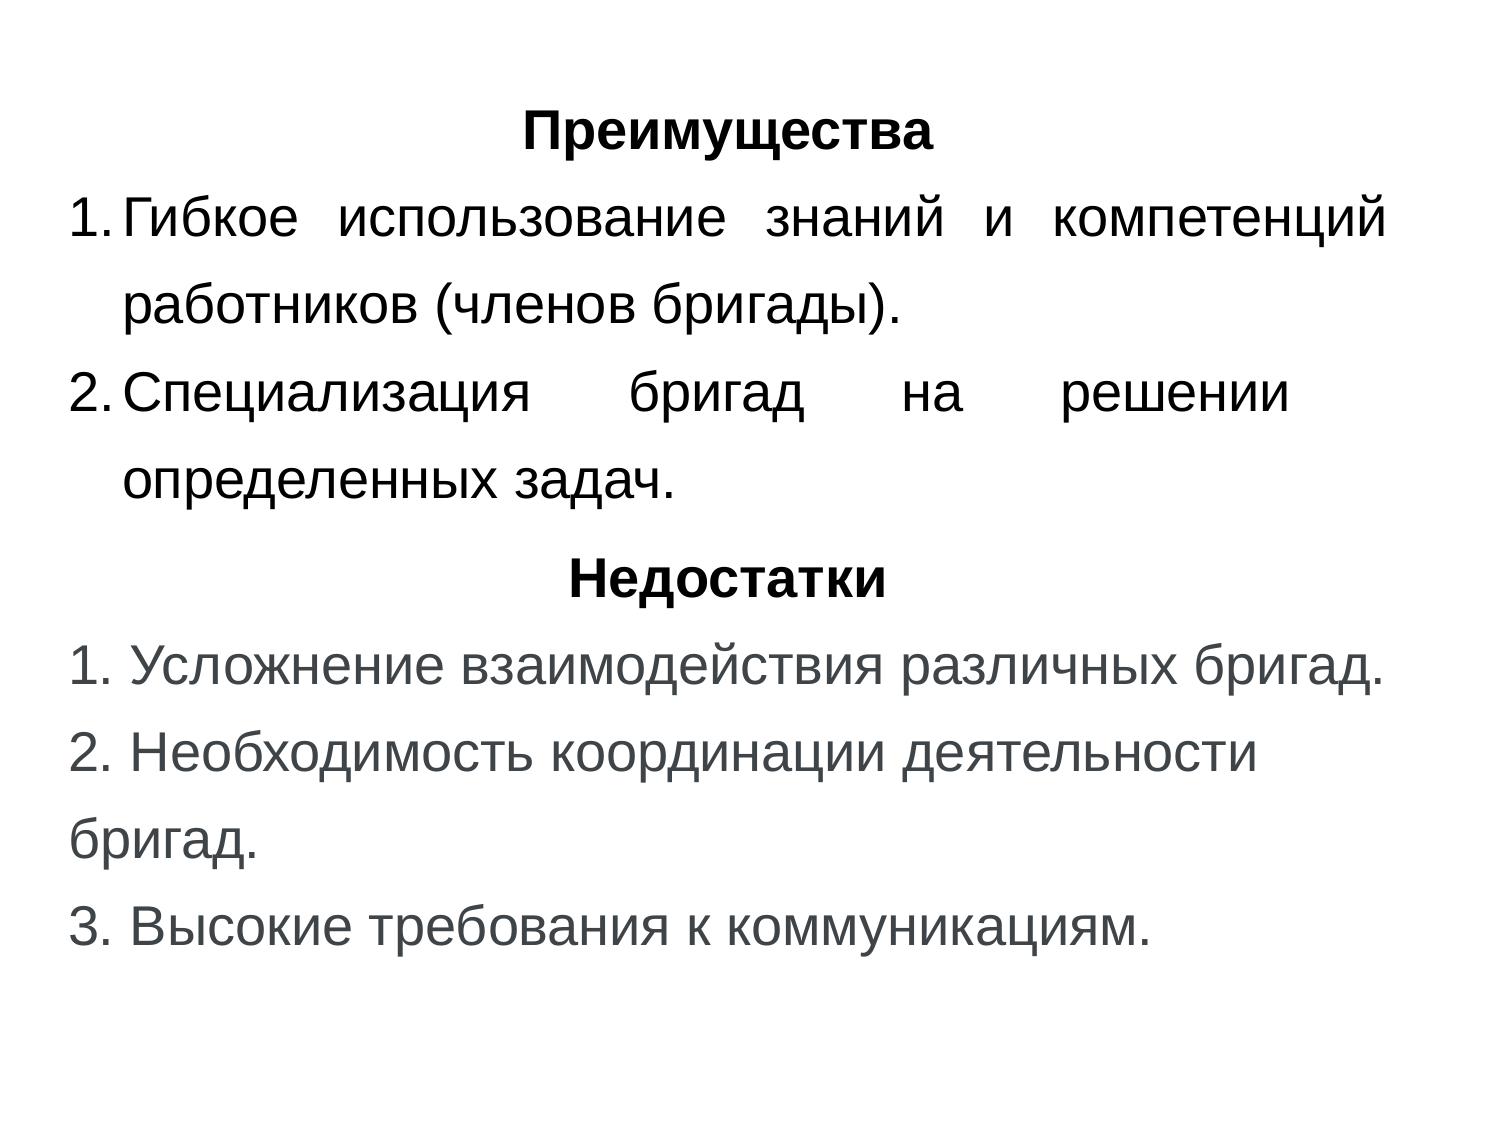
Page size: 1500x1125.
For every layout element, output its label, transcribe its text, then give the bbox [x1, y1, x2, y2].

list Преимущества Гибкое использование знаний и компетенций работников (членов бригады). Специализация бригад на решении определенных задач. Недостатки 1. Усложнение взаимодействия различных бригад. 2. Необходимость координации деятельности бригад. 3. Высокие требования к коммуникациям. [53, 66, 1404, 1059]
